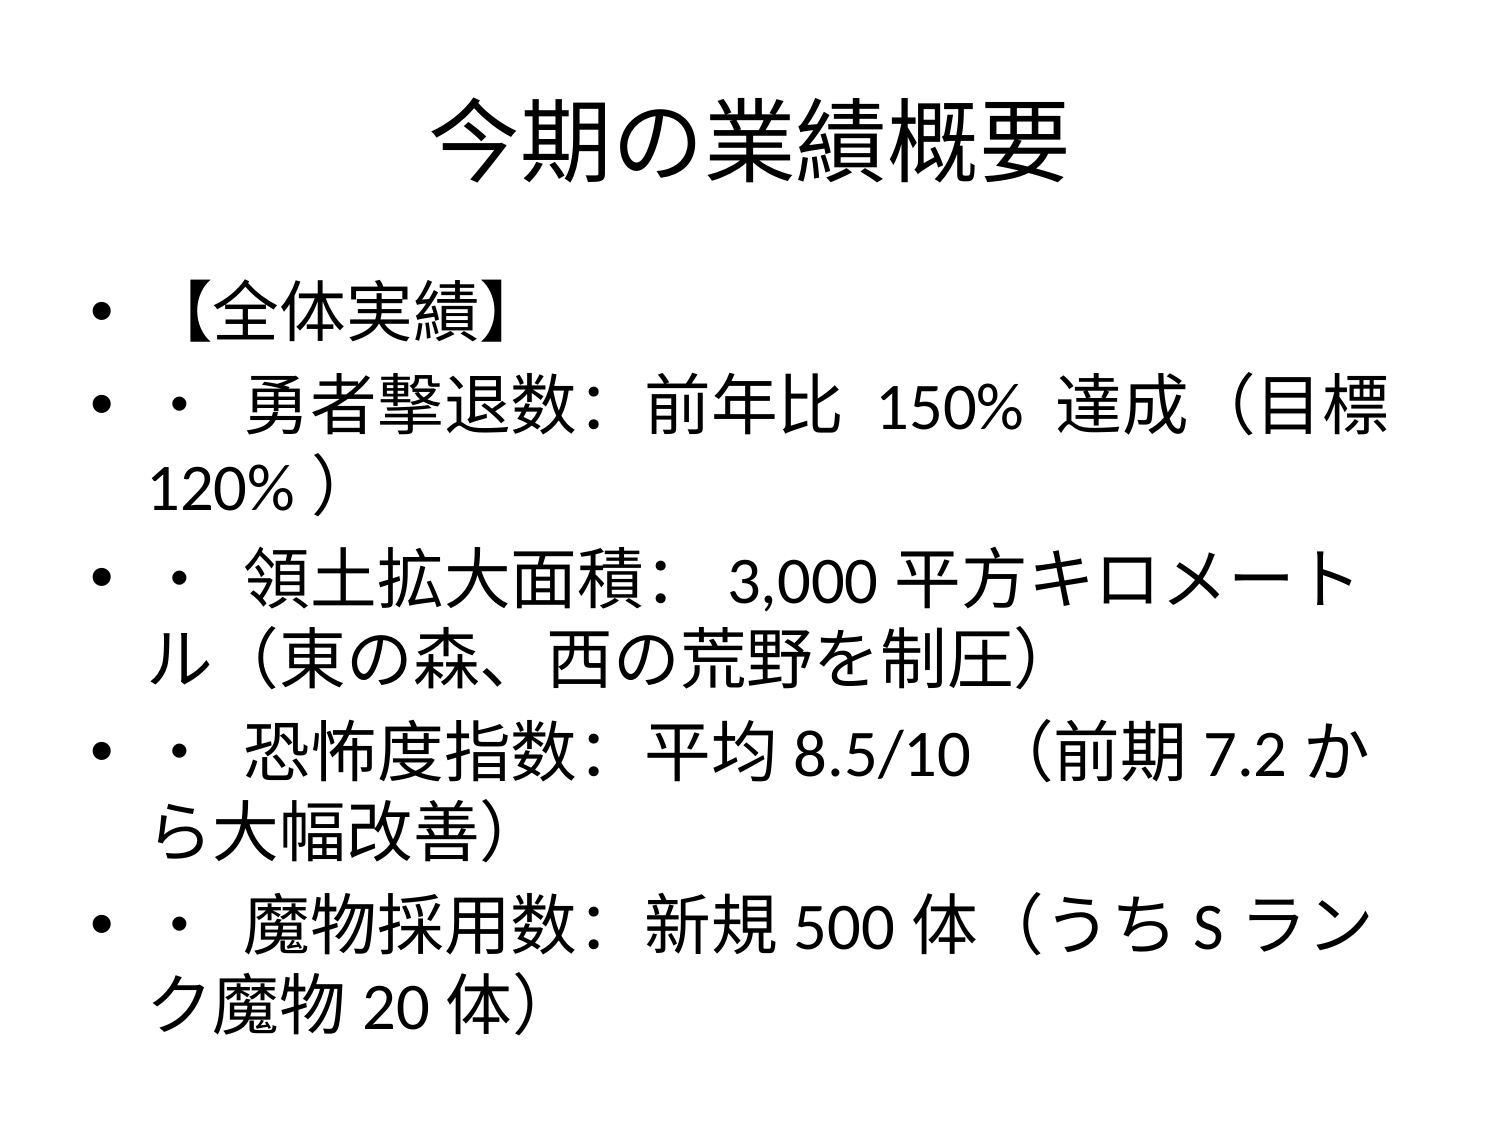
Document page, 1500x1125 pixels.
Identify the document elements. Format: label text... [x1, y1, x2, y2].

list 【全体実績】 • 勇者撃退数：前年比 150% 達成（目標120%） • 領土拡大面積：3,000平方キロメートル（東の森、西の荒野を制圧） • 恐怖度指数：平均8.5/10（前期7.2から大幅改善） • 魔物採用数：新規500体（うちSランク魔物20体） 【特筆すべき成果】 • 伝説の勇者パーティー3組の撃退に成功 • 聖剣の封印に成功（3本） • 四天王全員がKPI達成 [75, 262, 1425, 1005]
title 今期の業績概要 [75, 45, 1425, 233]
